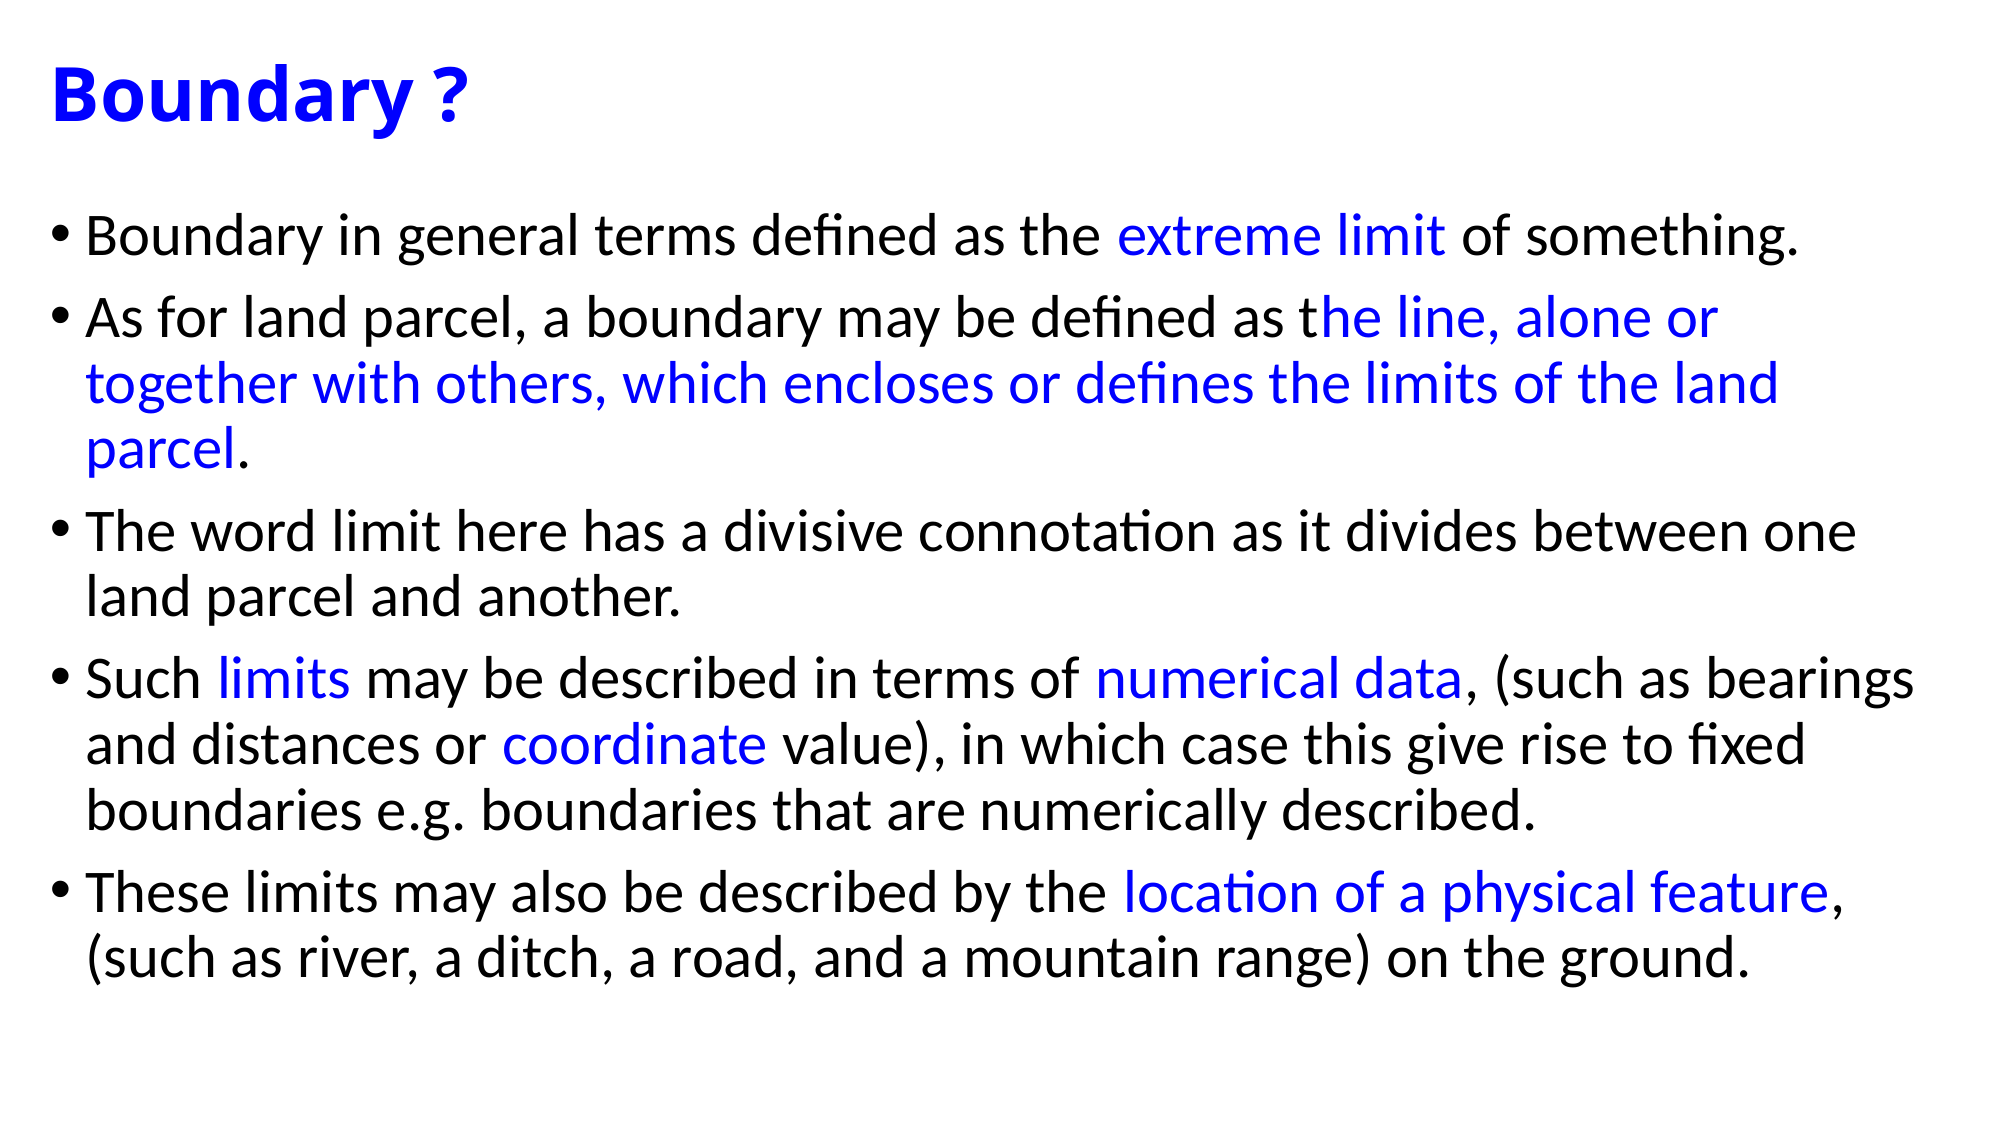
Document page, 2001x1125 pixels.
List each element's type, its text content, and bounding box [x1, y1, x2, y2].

title Boundary ? [34, 14, 1950, 181]
list Boundary in general terms defined as the extreme limit of something. As for land parcel, a boundary may be defined as the line, alone or together with others, which encloses or defines the limits of the land parcel. The word limit here has a divisive connotation as it divides between one land parcel and another. Such limits may be described in terms of numerical data, (such as bearings and distances or coordinate value), in which case this give rise to fixed boundaries e.g. boundaries that are numerically described. These limits may also be described by the location of a physical feature, (such as river, a ditch, a road, and a mountain range) on the ground. [34, 195, 1950, 1014]
